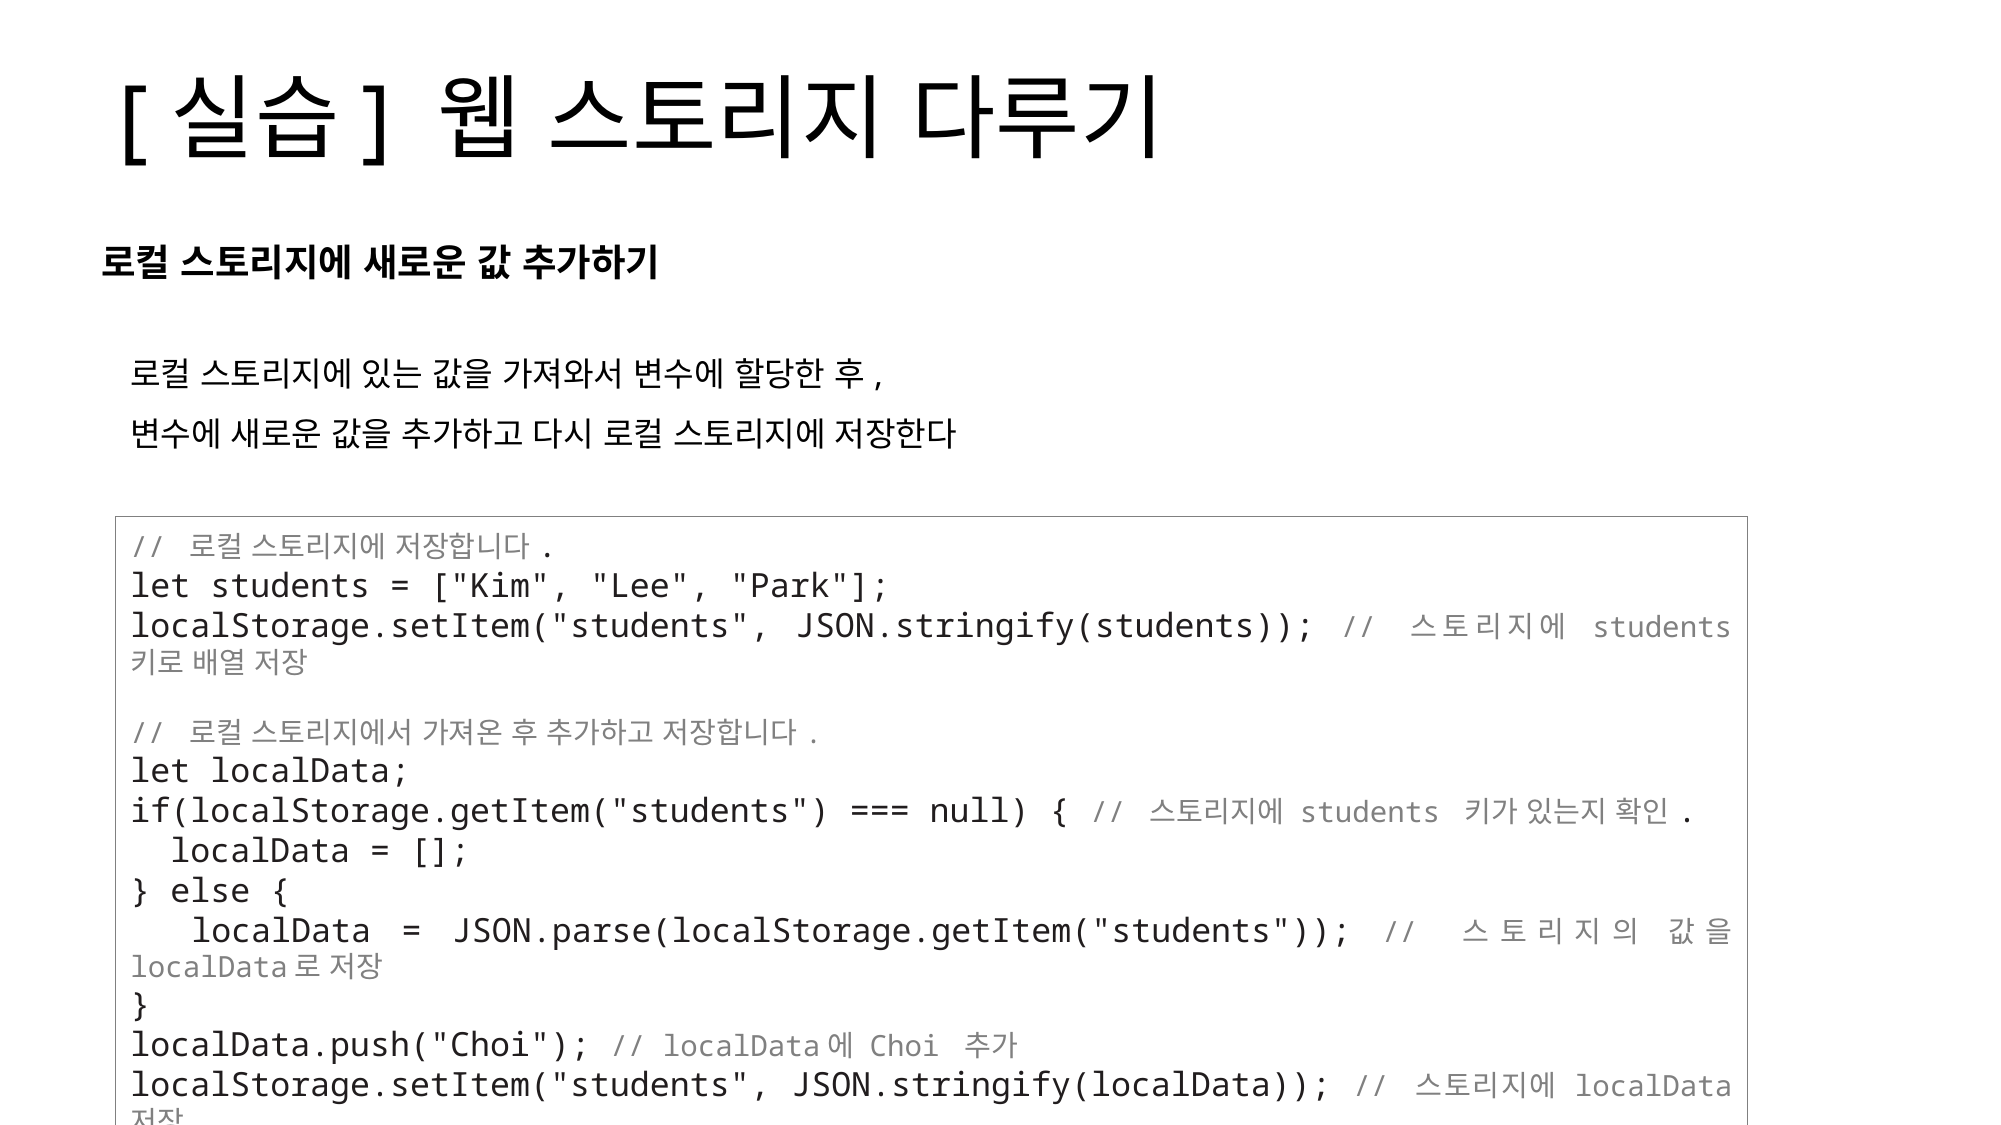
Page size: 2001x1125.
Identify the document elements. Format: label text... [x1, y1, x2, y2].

text_box 로컬 스토리지에 있는 값을 가져와서 변수에 할당한 후, 변수에 새로운 값을 추가하고 다시 로컬 스토리지에 저장한다 [115, 325, 1436, 461]
title [실습] 웹 스토리지 다루기 [103, 52, 1566, 191]
text_box 로컬 스토리지에 새로운 값 추가하기 [86, 231, 983, 292]
text_box // 로컬 스토리지에 저장합니다. let students = ["Kim", "Lee", "Park"]; localStorage.setItem("students", JSON.stringify(students)); // 스토리지에 students 키로 배열 저장 // 로컬 스토리지에서 가져온 후 추가하고 저장합니다. let localData; if(localStorage.getItem("students") === null) { // 스토리지에 students 키가 있는지 확인. localData = []; } else { localData = JSON.parse(localStorage.getItem("students")); // 스토리지의 값을 localData로 저장 } localData.push("Choi"); // localData에 Choi 추가 localStorage.setItem("students", JSON.stringify(localData)); // 스토리지에 localData 저장 console.log(`추가 후 students : ${localData}`); // 스토리지에 저장된 값을 표시 [115, 516, 1748, 1125]
